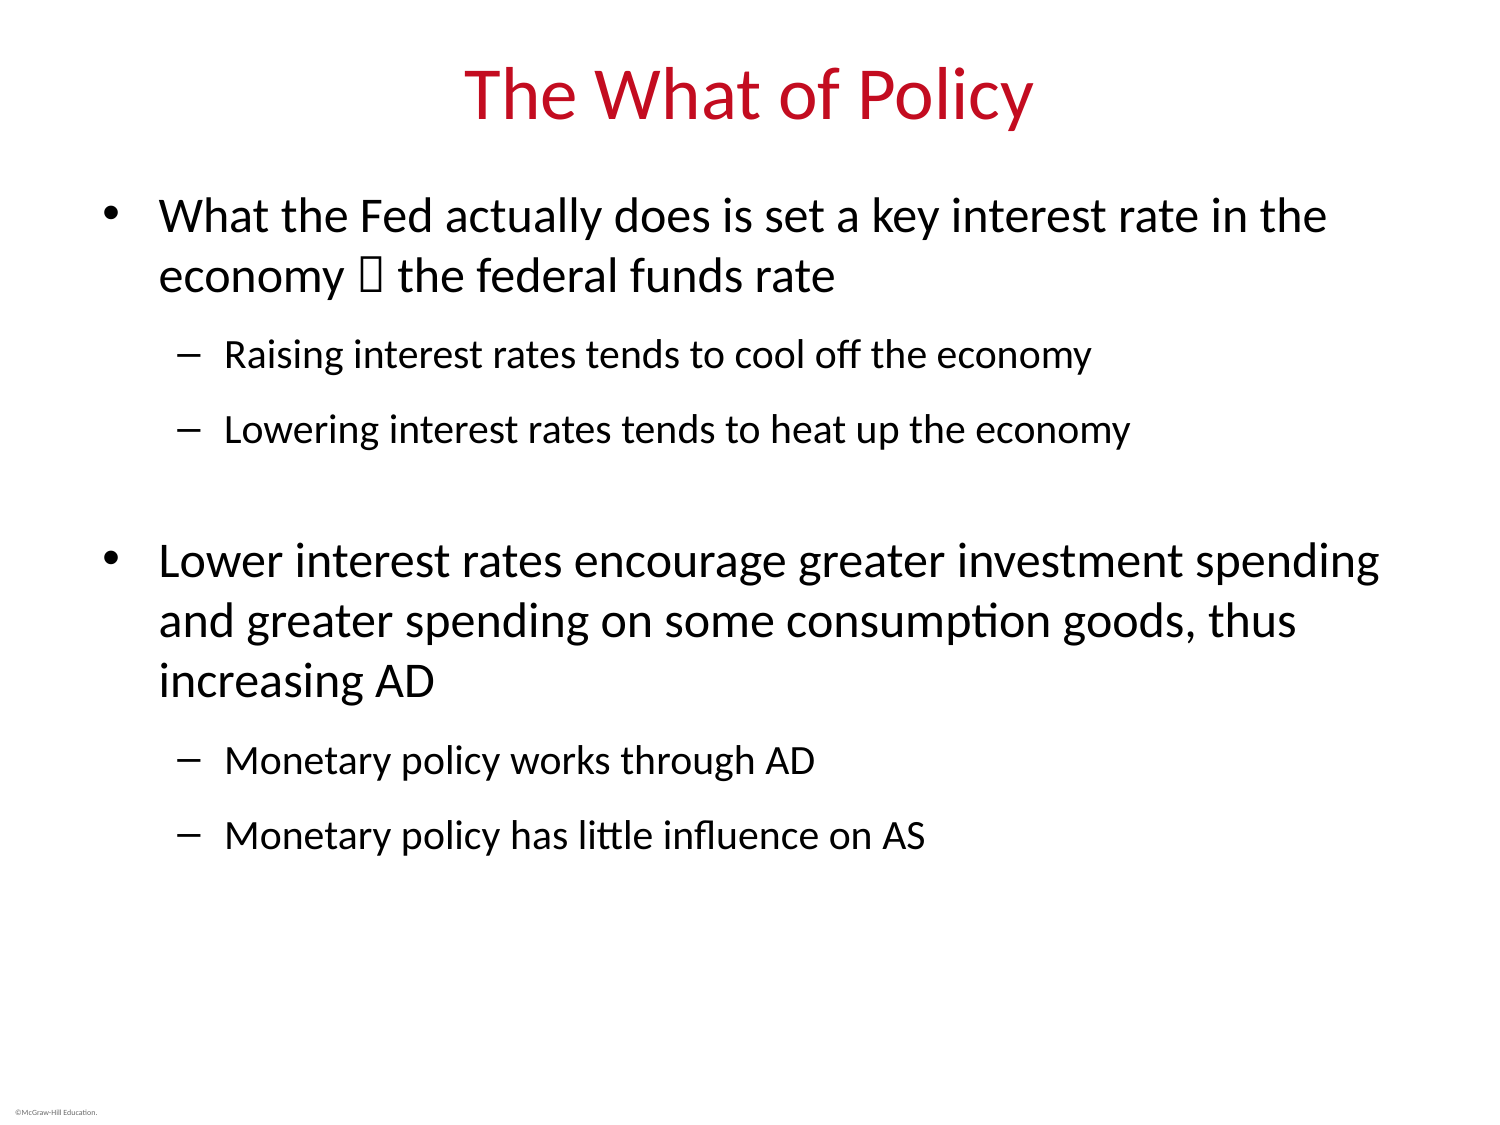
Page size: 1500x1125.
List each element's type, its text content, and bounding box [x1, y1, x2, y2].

list Lower interest rates encourage greater investment spending and greater spending on some consumption goods, thus increasing AD Monetary policy works through AD Monetary policy has little influence on AS [87, 520, 1425, 905]
list What the Fed actually does is set a key interest rate in the economy  the federal funds rate Raising interest rates tends to cool off the economy Lowering interest rates tends to heat up the economy [87, 174, 1425, 488]
title The What of Policy [0, 37, 1500, 143]
